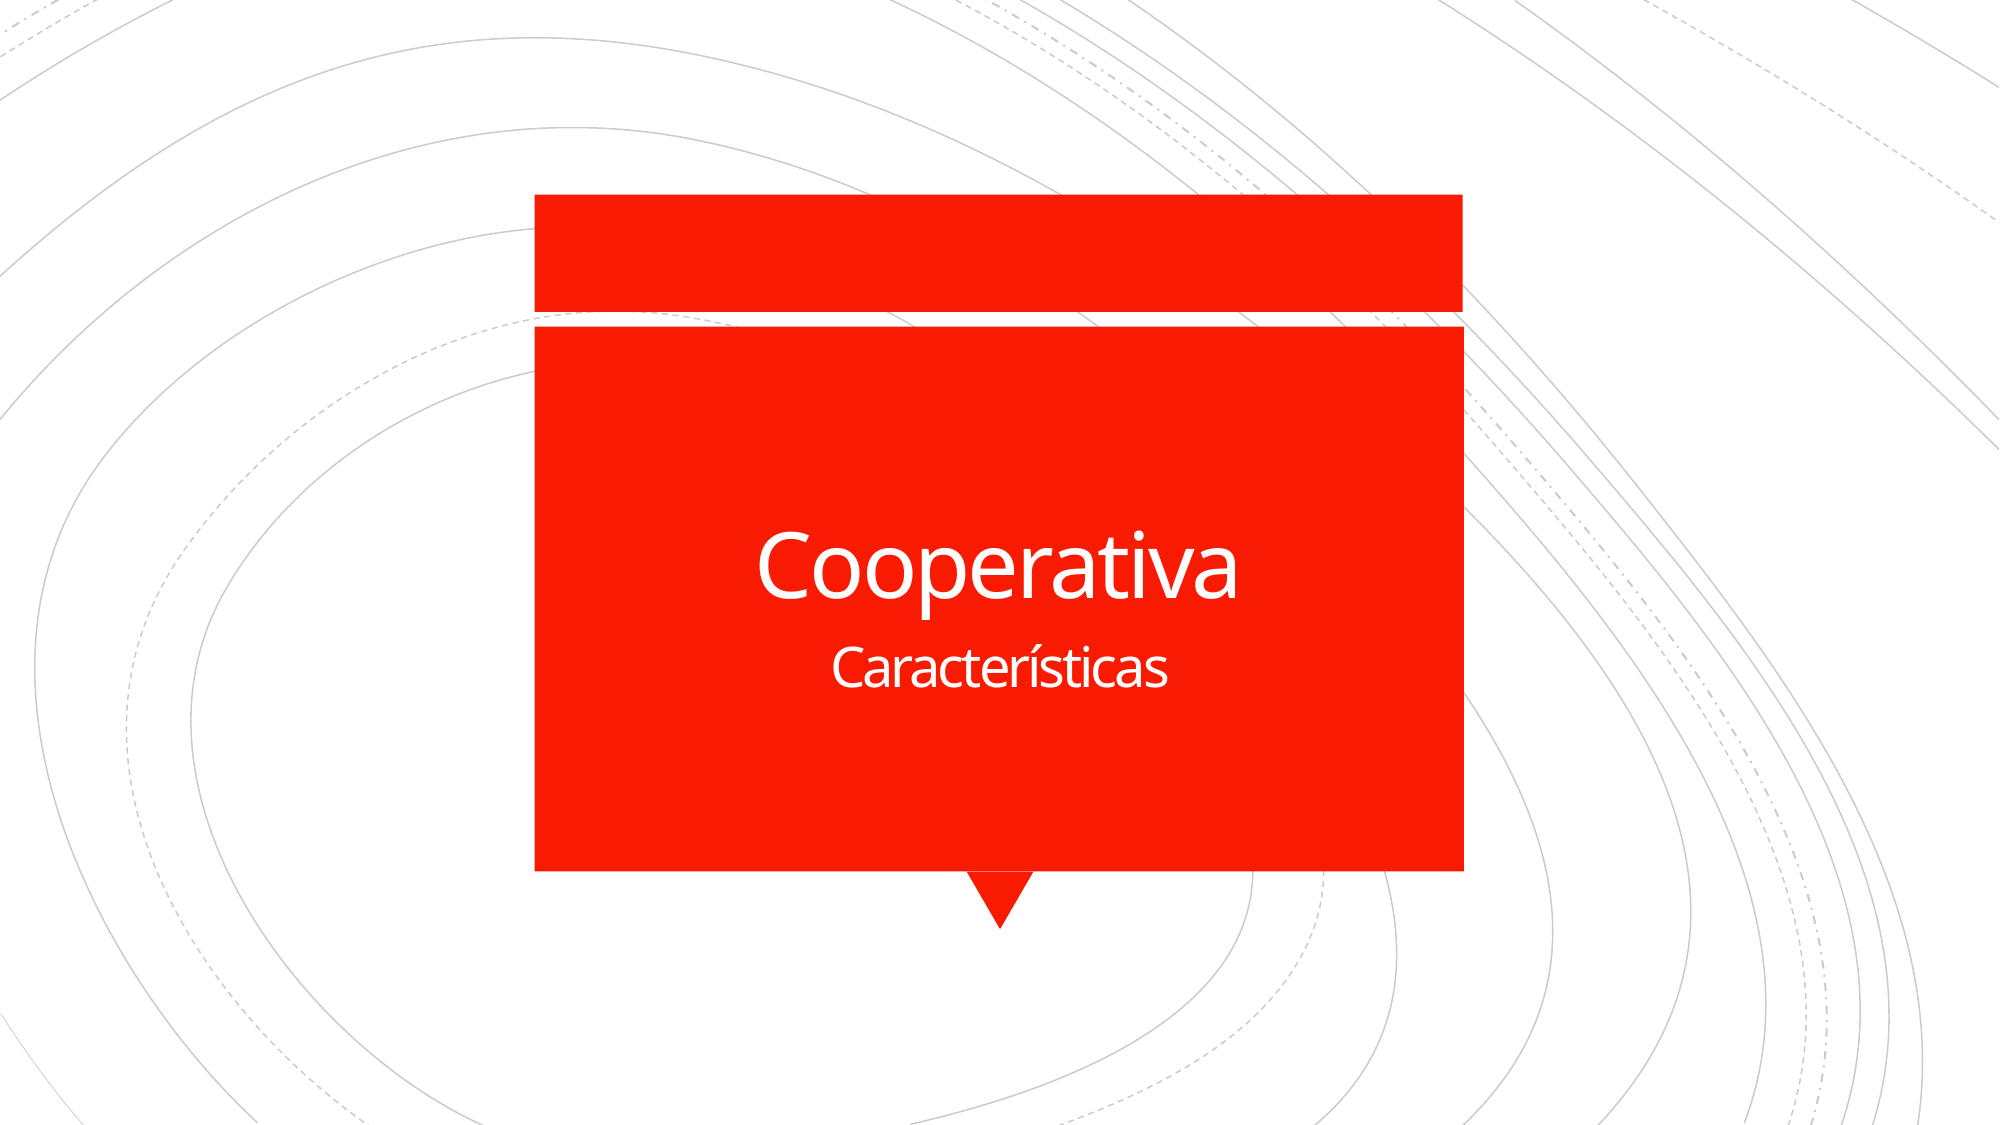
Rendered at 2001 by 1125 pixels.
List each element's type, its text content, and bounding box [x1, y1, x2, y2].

text_box Características [549, 604, 1451, 700]
text_box Cooperativa [548, 340, 1450, 618]
